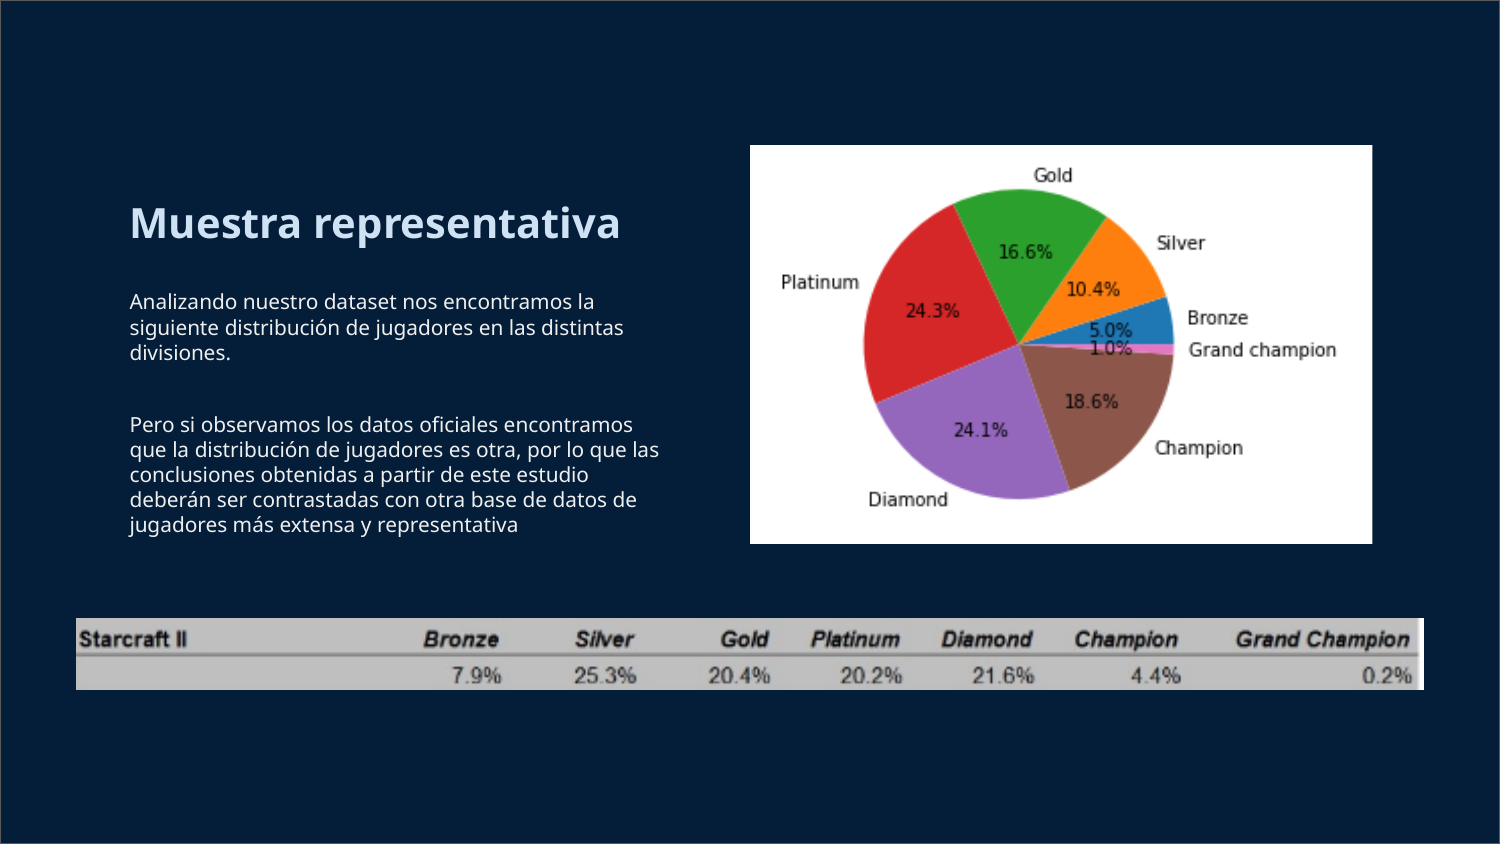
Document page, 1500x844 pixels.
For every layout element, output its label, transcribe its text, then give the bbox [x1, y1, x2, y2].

text_box [0, 0, 1500, 844]
text_box Analizando nuestro dataset nos encontramos la siguiente distribución de jugadores en las distintas divisiones. [114, 274, 676, 380]
picture [76, 618, 1424, 690]
title Muestra representativa [114, 186, 724, 258]
text_box Pero si observamos los datos oficiales encontramos que la distribución de jugadores es otra, por lo que las conclusiones obtenidas a partir de este estudio deberán ser contrastadas con otra base de datos de jugadores más extensa y representativa [114, 396, 676, 552]
picture [749, 145, 1373, 545]
